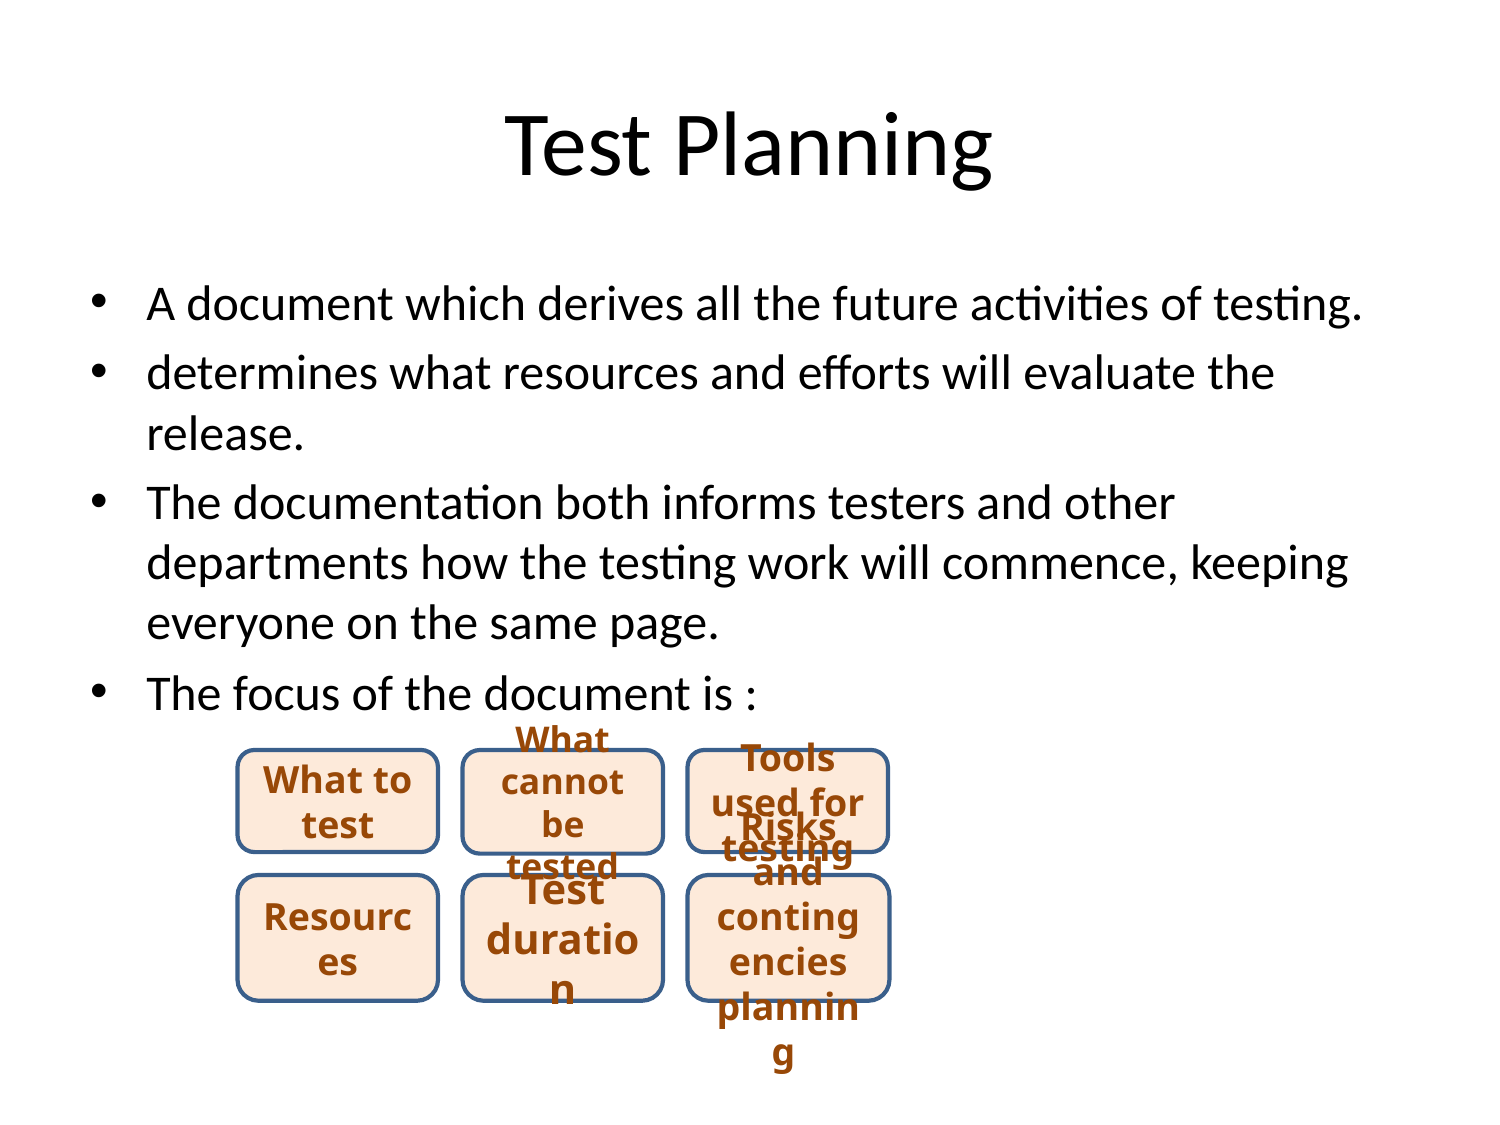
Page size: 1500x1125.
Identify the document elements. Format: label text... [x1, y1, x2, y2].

text_box Test duration [460, 872, 666, 1003]
text_box What cannot be tested [460, 747, 666, 856]
text_box Resources [235, 872, 441, 1003]
title Test Planning [75, 45, 1425, 233]
text_box What to test [235, 747, 441, 855]
text_box Tools used for testing [685, 747, 891, 855]
text_box Risks and contingencies planning [685, 872, 892, 1003]
list A document which derives all the future activities of testing. determines what resources and efforts will evaluate the release. The documentation both informs testers and other departments how the testing work will commence, keeping everyone on the same page. The focus of the document is : [75, 262, 1425, 1005]
